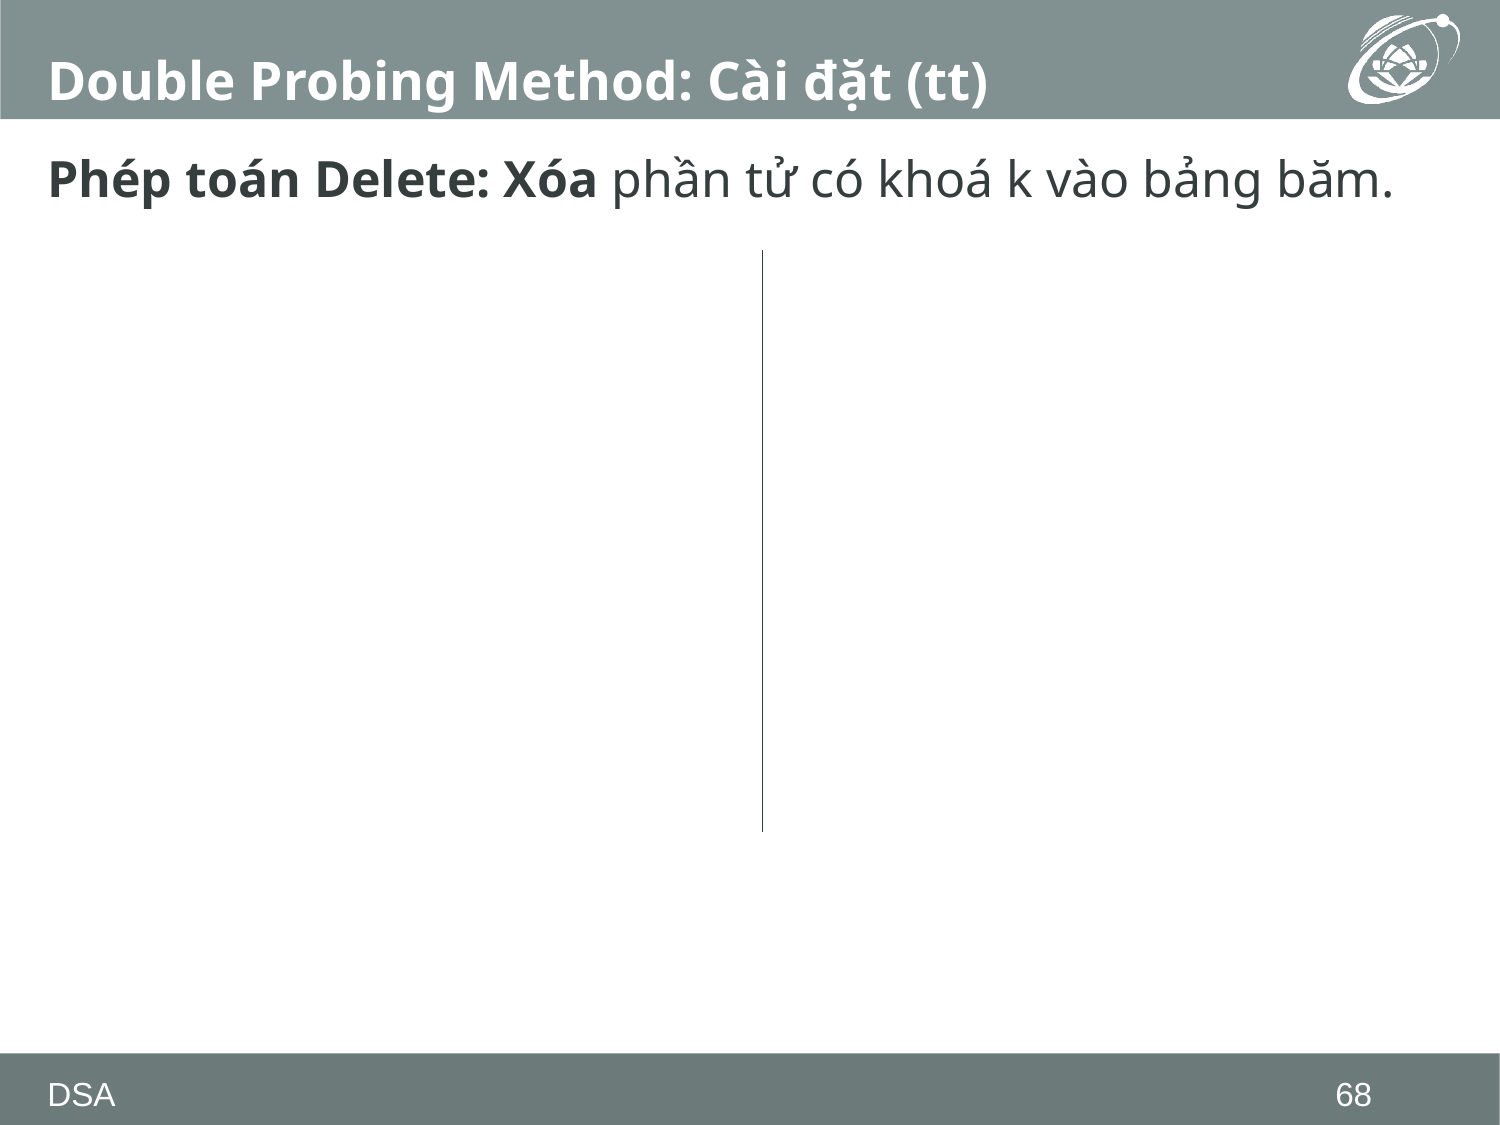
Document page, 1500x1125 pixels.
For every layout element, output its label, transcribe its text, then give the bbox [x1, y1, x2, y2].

slide_number 68 [1270, 1073, 1388, 1113]
list Phép toán Delete: Xóa phần tử có khoá k vào bảng băm. [32, 146, 1468, 1054]
title Double Probing Method: Cài đặt (tt) [32, 0, 1468, 120]
footer DSA [32, 1073, 1075, 1113]
